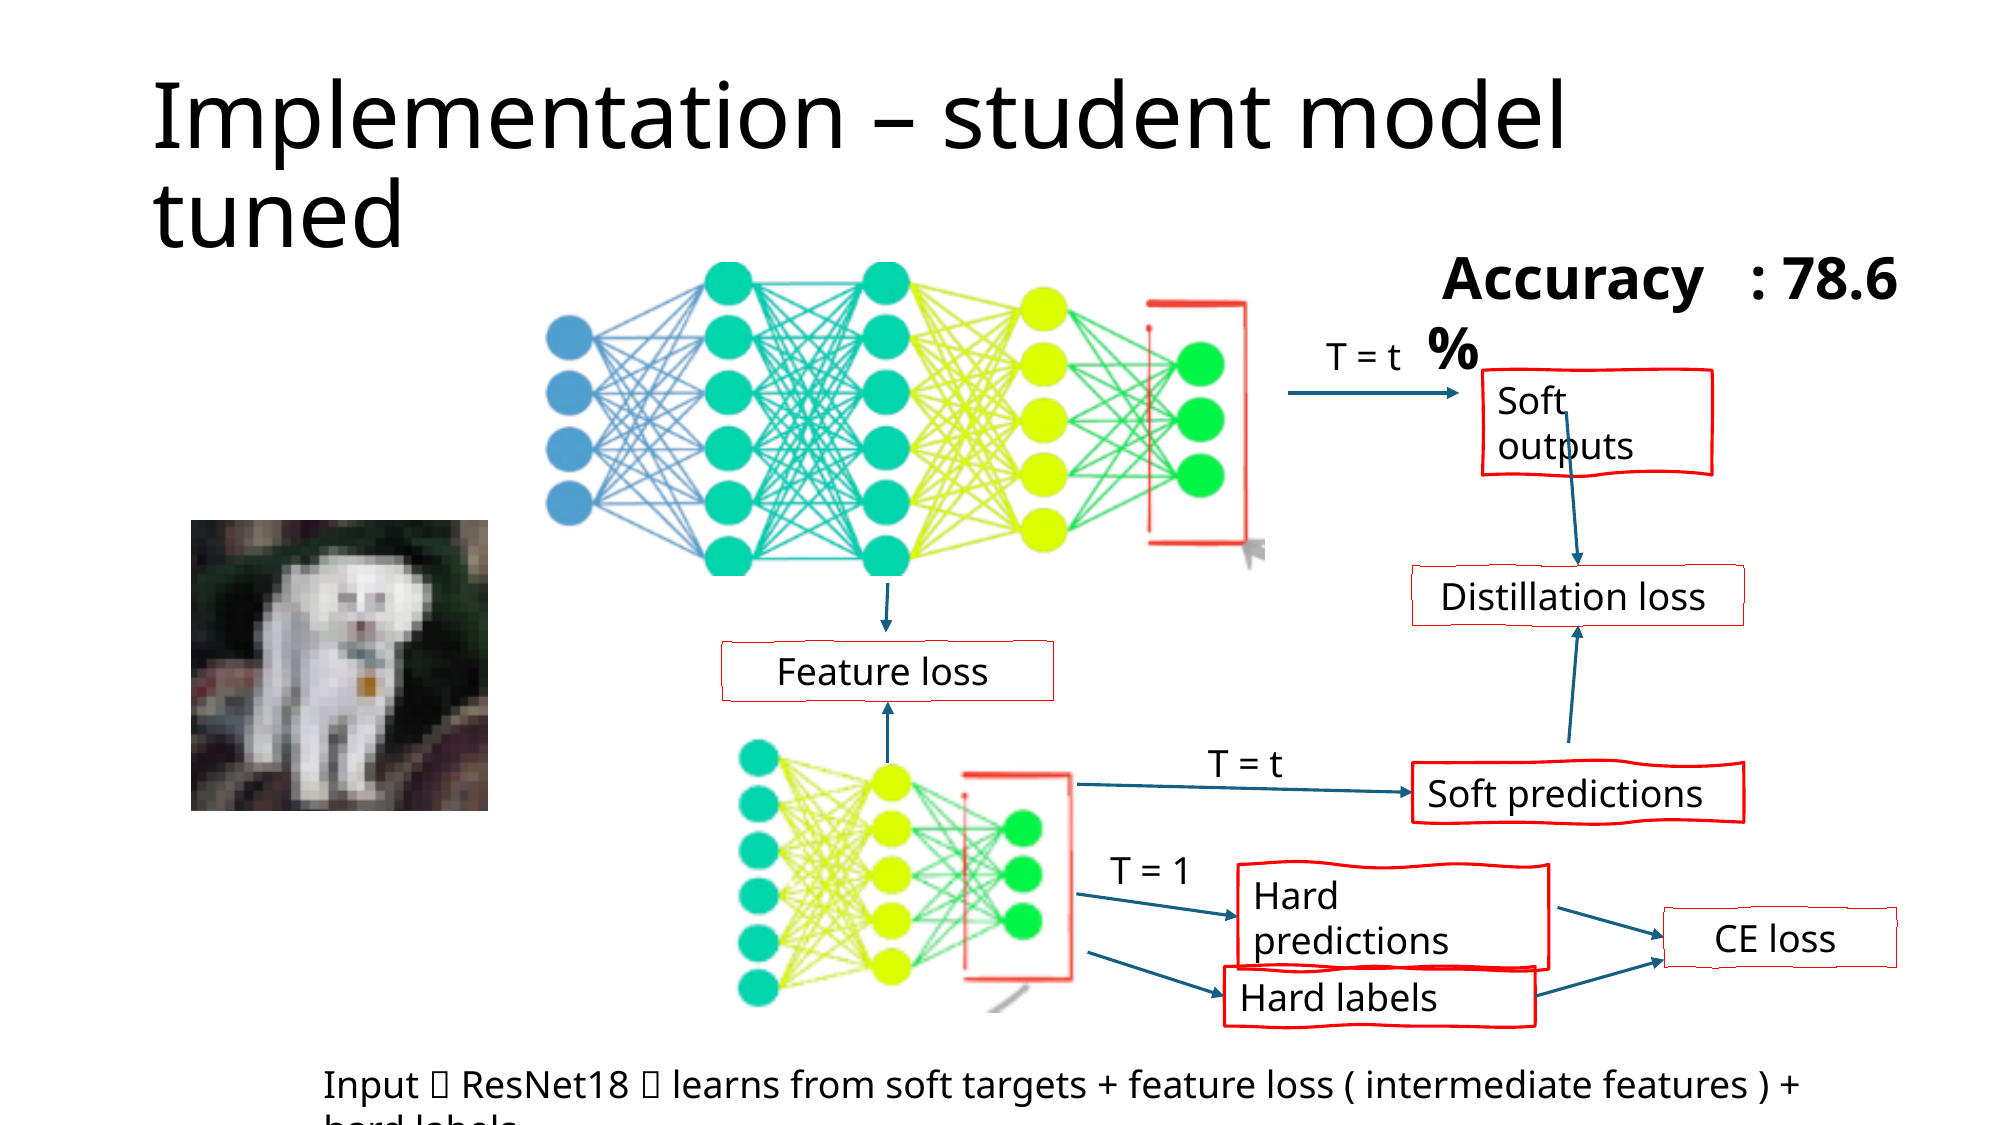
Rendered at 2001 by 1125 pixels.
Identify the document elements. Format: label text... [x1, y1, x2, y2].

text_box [1076, 783, 1414, 794]
text_box Distillation loss [1411, 564, 1745, 627]
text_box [1556, 907, 1665, 939]
text_box CE loss [1663, 906, 1898, 969]
text_box Hard predictions [1237, 861, 1549, 968]
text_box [1087, 951, 1226, 998]
picture [686, 727, 1089, 1013]
text_box T = t [1193, 732, 1323, 783]
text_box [1568, 625, 1579, 744]
text_box Soft outputs [1482, 389, 1713, 477]
text_box T = 1 [1095, 896, 1225, 900]
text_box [1565, 410, 1579, 566]
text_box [885, 582, 889, 633]
text_box Soft predictions [1412, 760, 1744, 825]
title Implementation – student model tuned [137, 59, 1863, 278]
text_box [1534, 959, 1665, 998]
text_box Hard labels [1224, 964, 1536, 1028]
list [190, 519, 488, 811]
text_box Input  ResNet18  learns from soft targets + feature loss ( intermediate features ) + hard labels [308, 1053, 1897, 1125]
text_box Accuracy : 78.6 % [1412, 233, 1963, 389]
text_box Feature loss [721, 640, 1054, 702]
picture [510, 262, 1266, 576]
text_box T = t [1311, 325, 1412, 386]
text_box T = 1 [1095, 839, 1225, 893]
